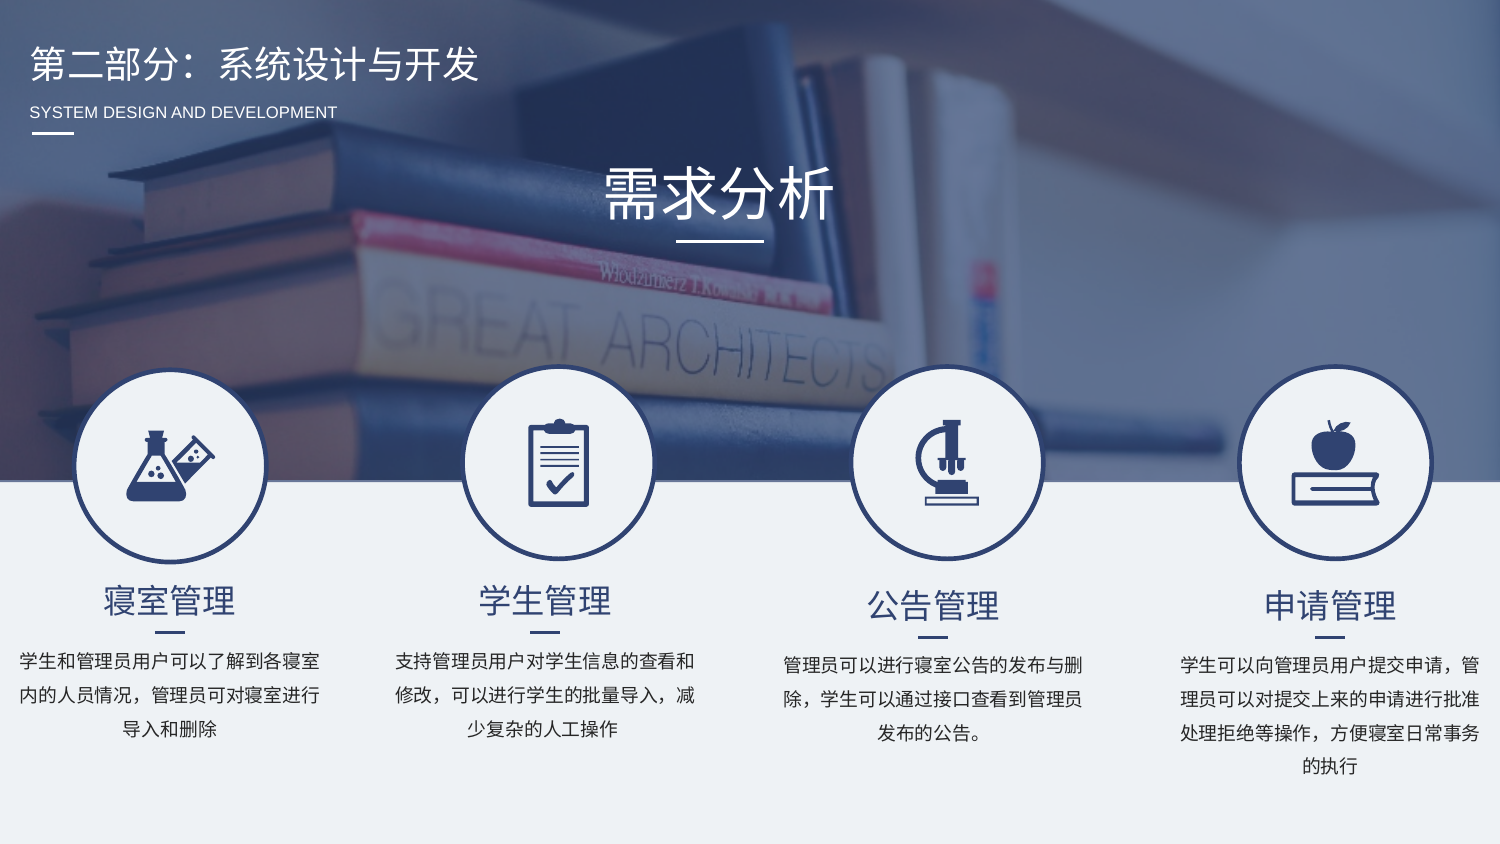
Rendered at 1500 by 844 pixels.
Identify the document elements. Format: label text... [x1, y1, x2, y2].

picture [0, 0, 1500, 480]
text_box 寝室管理 [88, 572, 252, 628]
text_box [463, 480, 655, 560]
text_box [126, 480, 189, 502]
text_box 申请管理 [1248, 577, 1412, 633]
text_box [915, 419, 979, 506]
text_box 学生管理 [463, 572, 627, 628]
text_box 管理员可以进行寝室公告的发布与删除，学生可以通过接口查看到管理员发布的公告。 [763, 635, 1104, 752]
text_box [1291, 419, 1380, 506]
text_box 公告管理 [852, 577, 1015, 633]
text_box [1239, 480, 1432, 560]
text_box 学生可以向管理员用户提交申请，管理员可以对提交上来的申请进行批准处理拒绝等操作，方便寝室日常事务的执行 [1160, 635, 1500, 786]
text_box 支持管理员用户对学生信息的查看和修改，可以进行学生的批量导入，减少复杂的人工操作 [375, 631, 715, 747]
text_box [851, 480, 1043, 560]
text_box 学生和管理员用户可以了解到各寝室内的人员情况，管理员可对寝室进行导入和删除 [0, 631, 340, 747]
text_box [74, 480, 267, 564]
text_box [528, 480, 589, 507]
